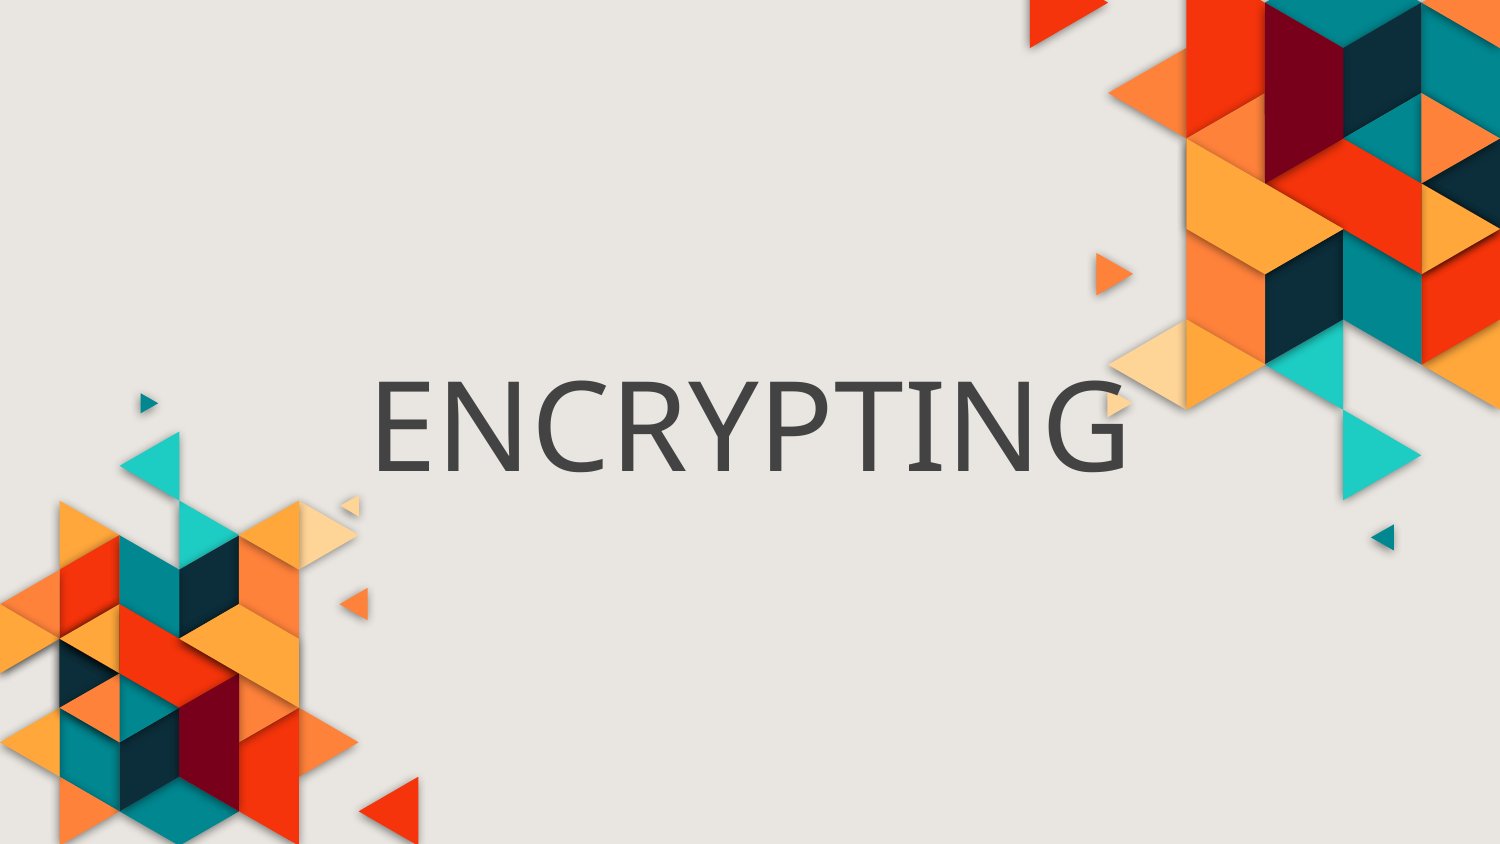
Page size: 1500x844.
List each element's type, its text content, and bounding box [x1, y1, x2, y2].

title ENCRYPTING [294, 253, 1206, 591]
